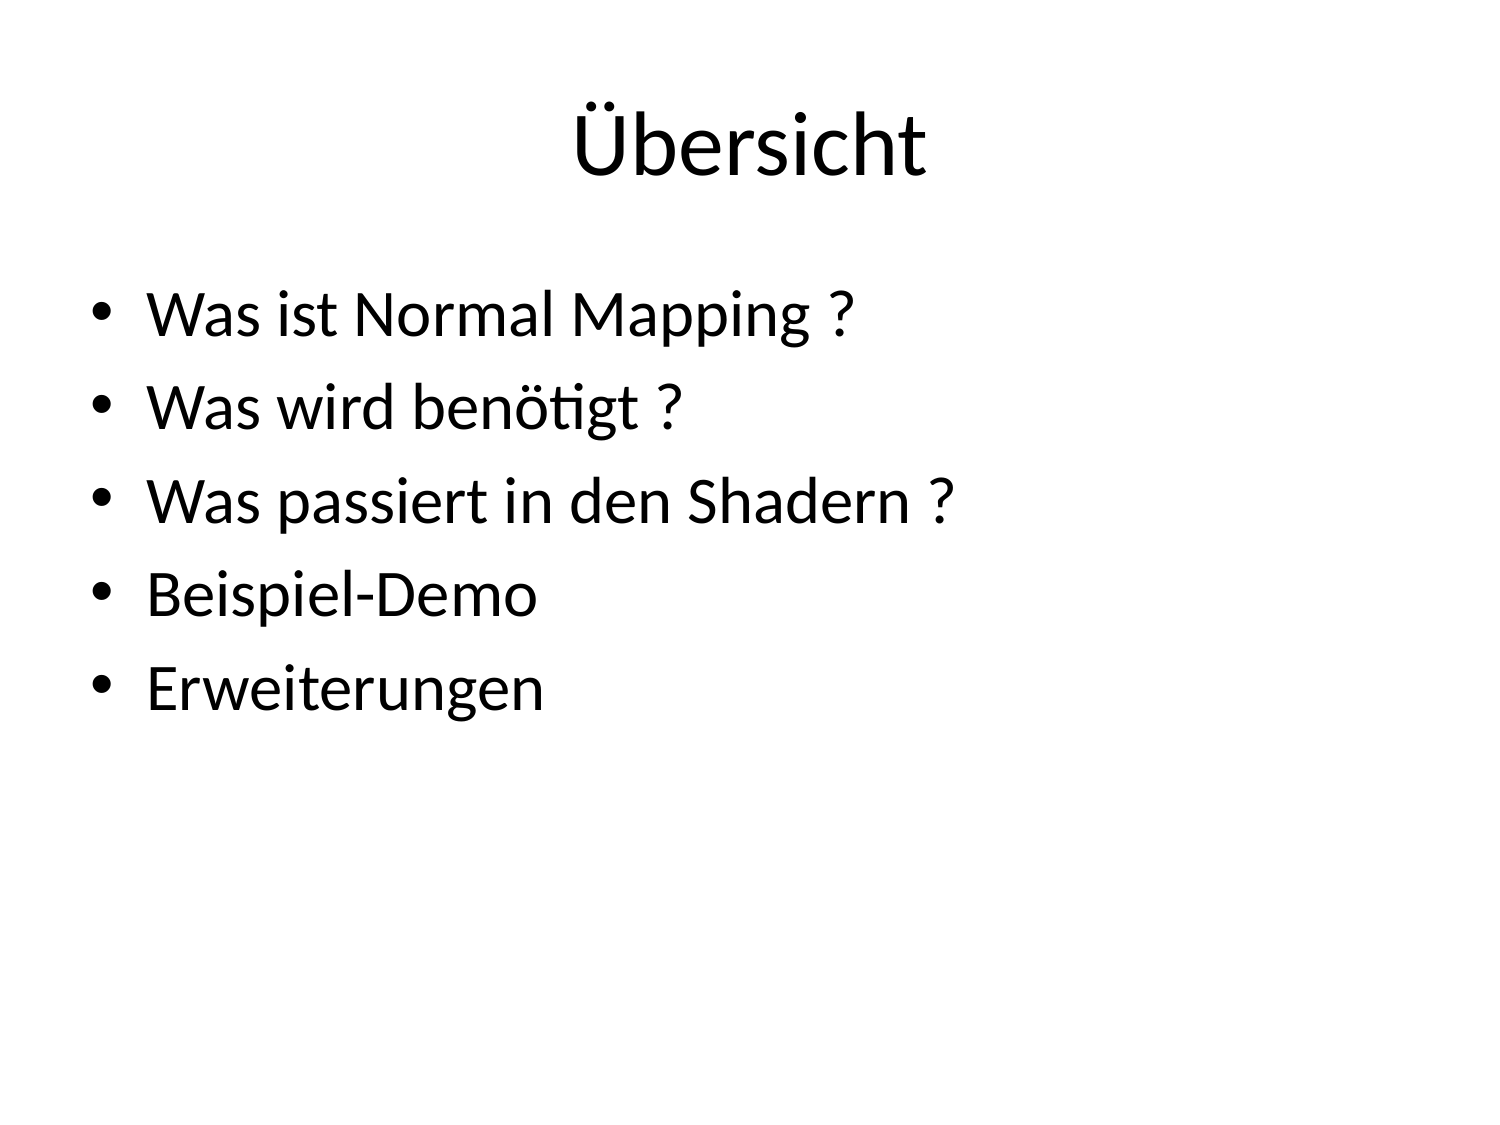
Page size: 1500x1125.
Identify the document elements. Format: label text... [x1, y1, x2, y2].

title Übersicht [75, 45, 1425, 233]
list Was ist Normal Mapping ? Was wird benötigt ? Was passiert in den Shadern ? Beispiel-Demo Erweiterungen [75, 262, 1425, 1005]
